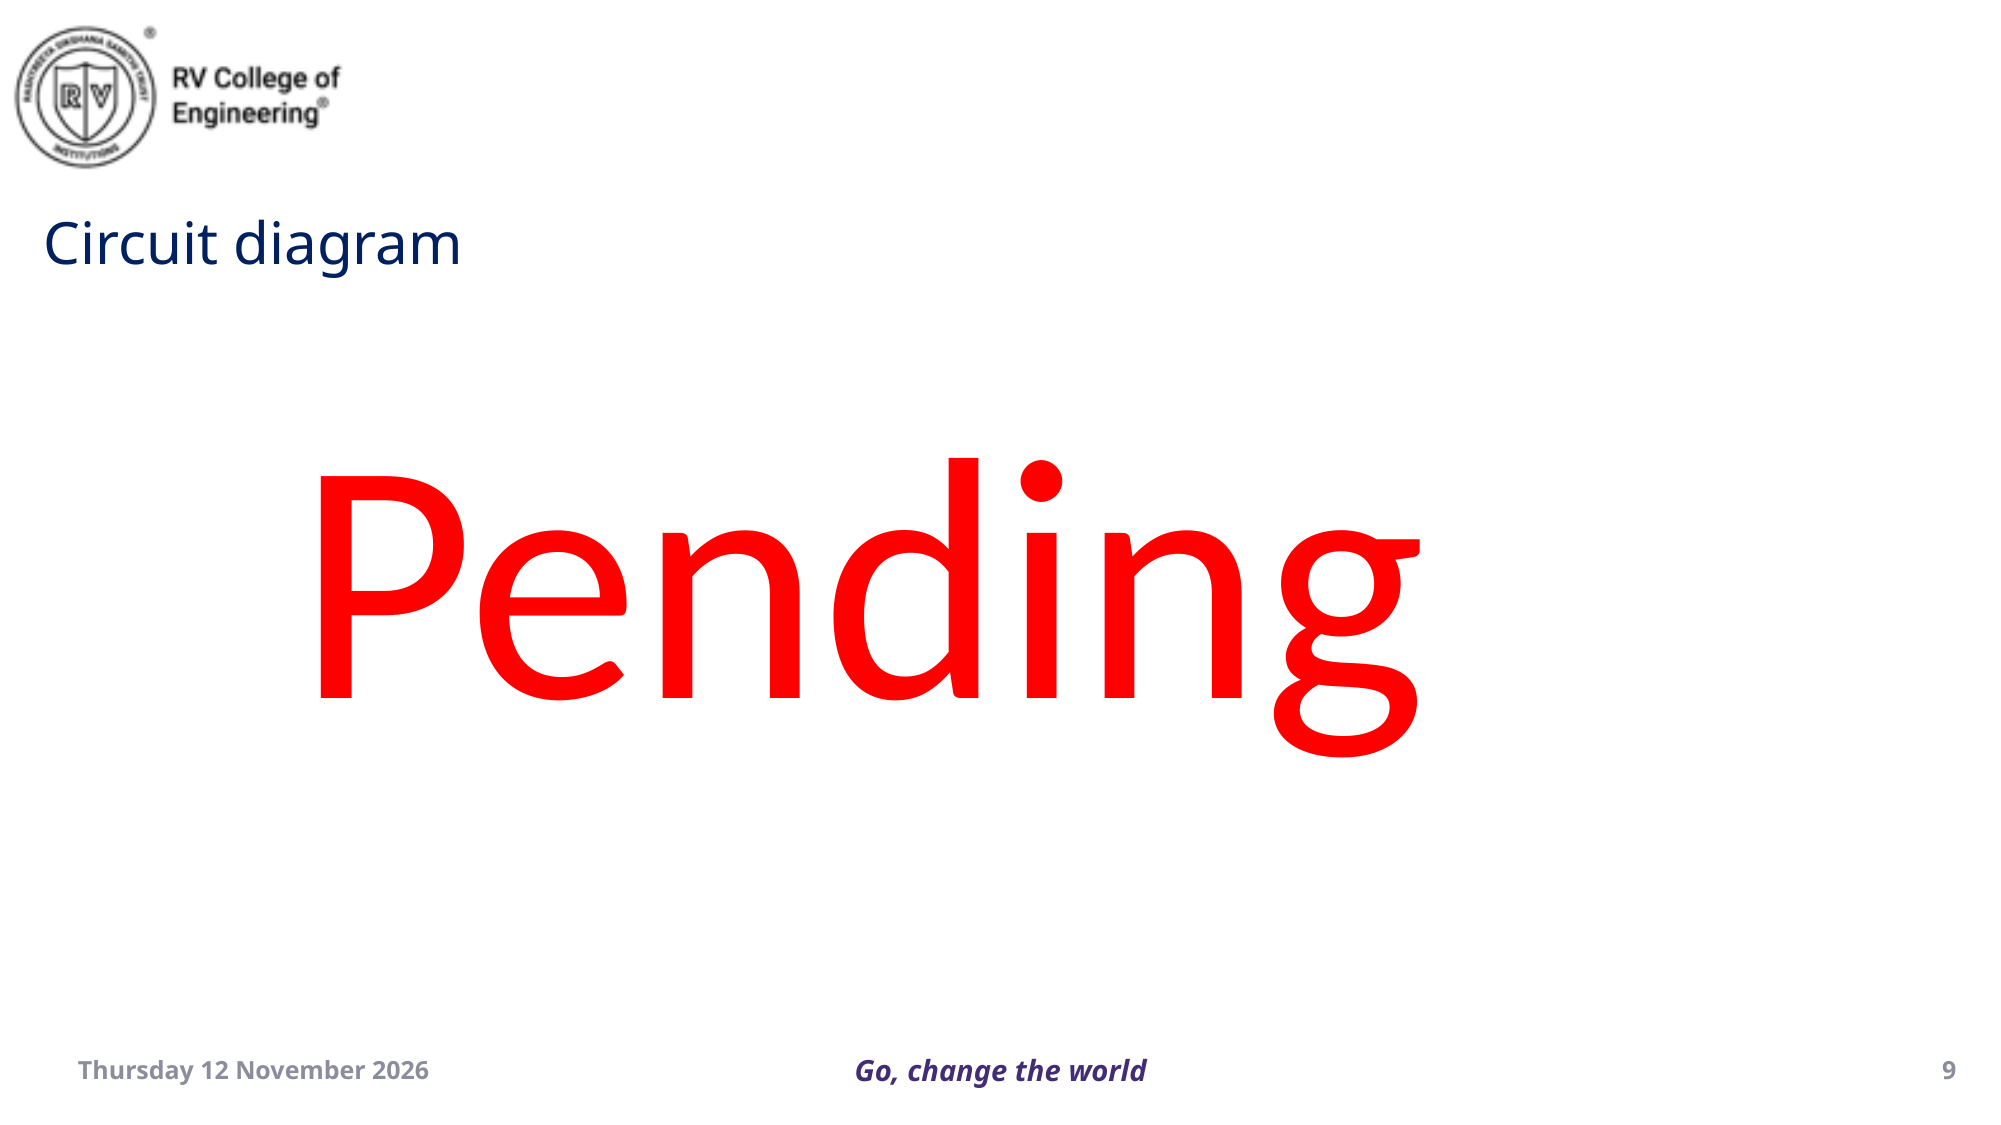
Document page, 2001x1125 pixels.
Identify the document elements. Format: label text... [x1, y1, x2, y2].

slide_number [28, 1041, 479, 1102]
list Circuit diagram [28, 206, 1972, 1014]
text_box Pending [281, 345, 1674, 776]
picture [0, 12, 363, 177]
slide_number 9 [1521, 1041, 1972, 1102]
